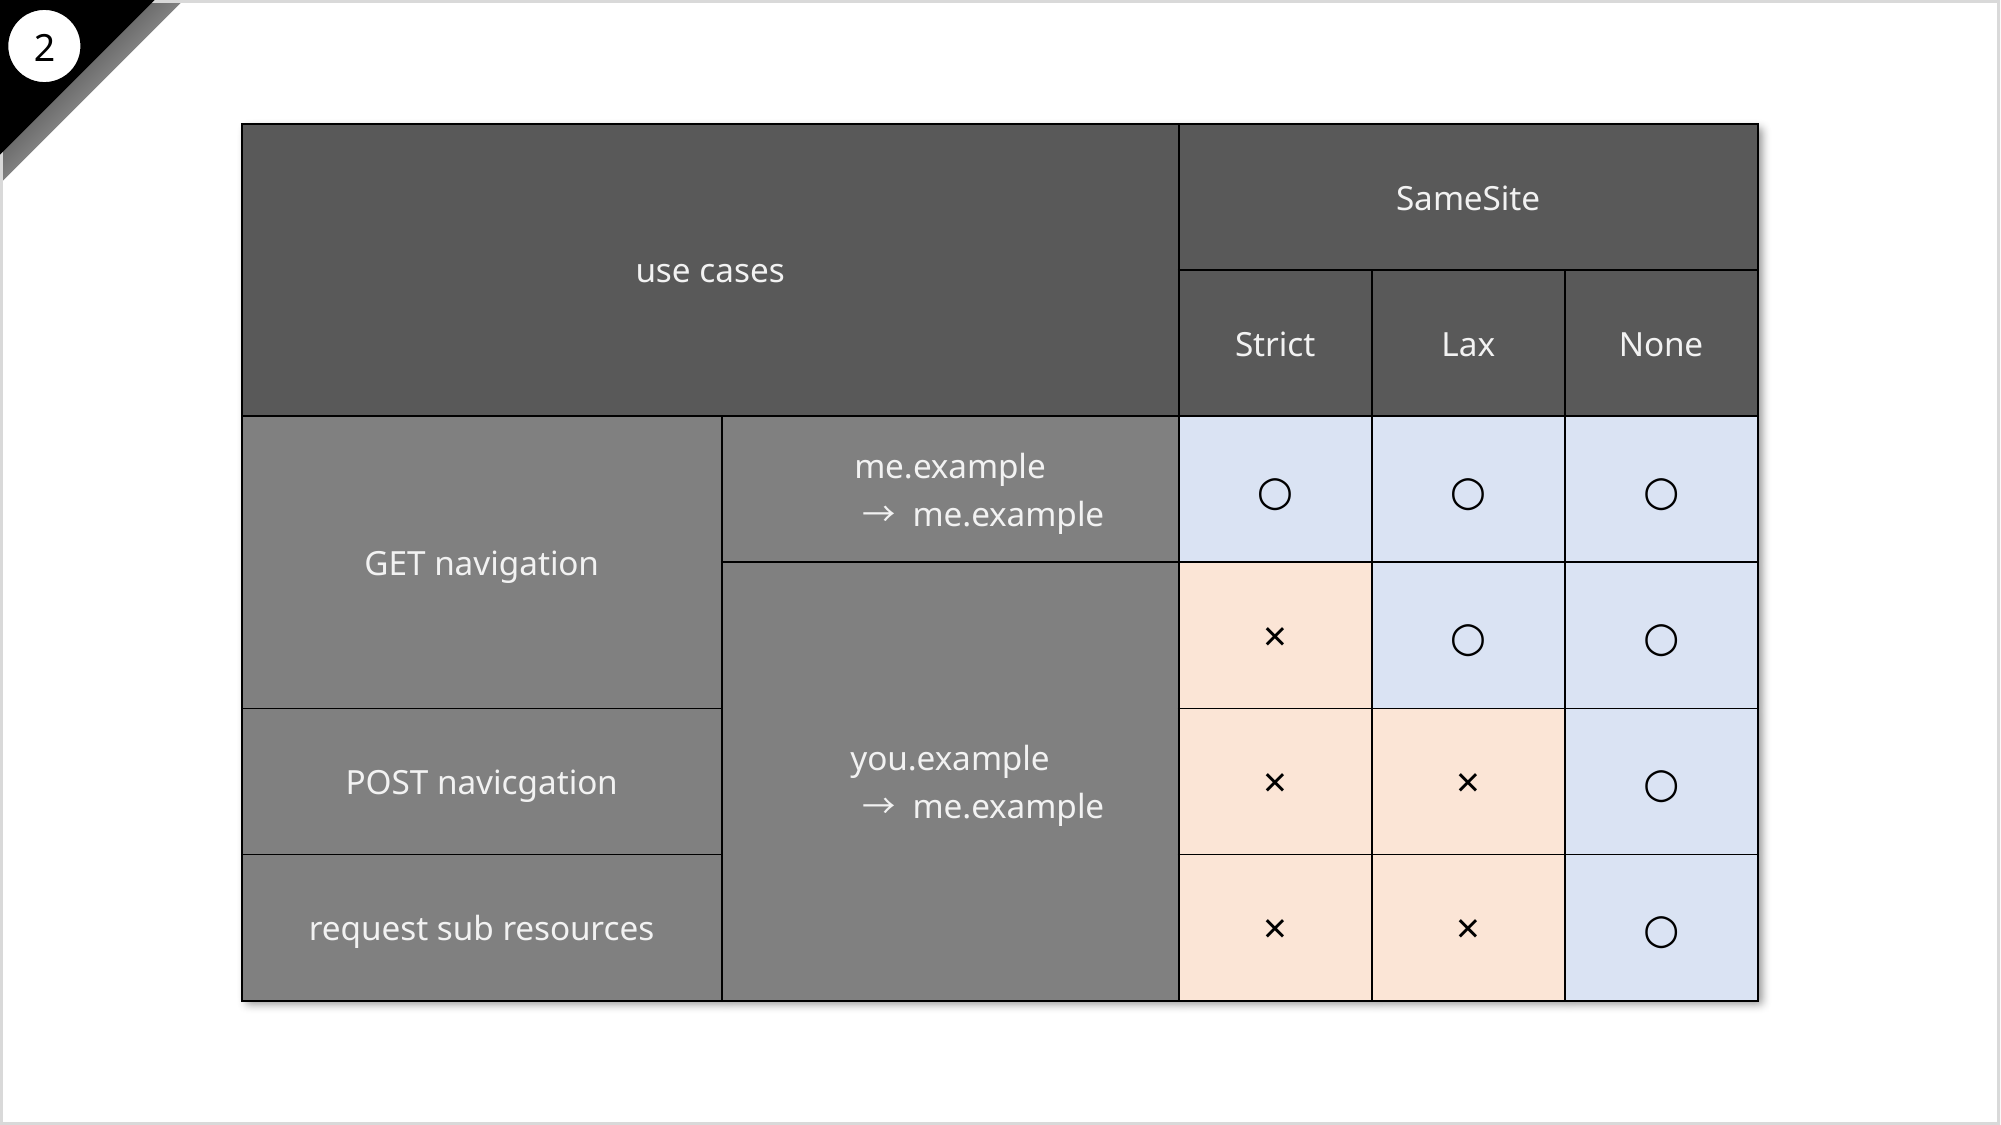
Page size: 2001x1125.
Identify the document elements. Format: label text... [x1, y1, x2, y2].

text_box 2 [19, 16, 71, 77]
